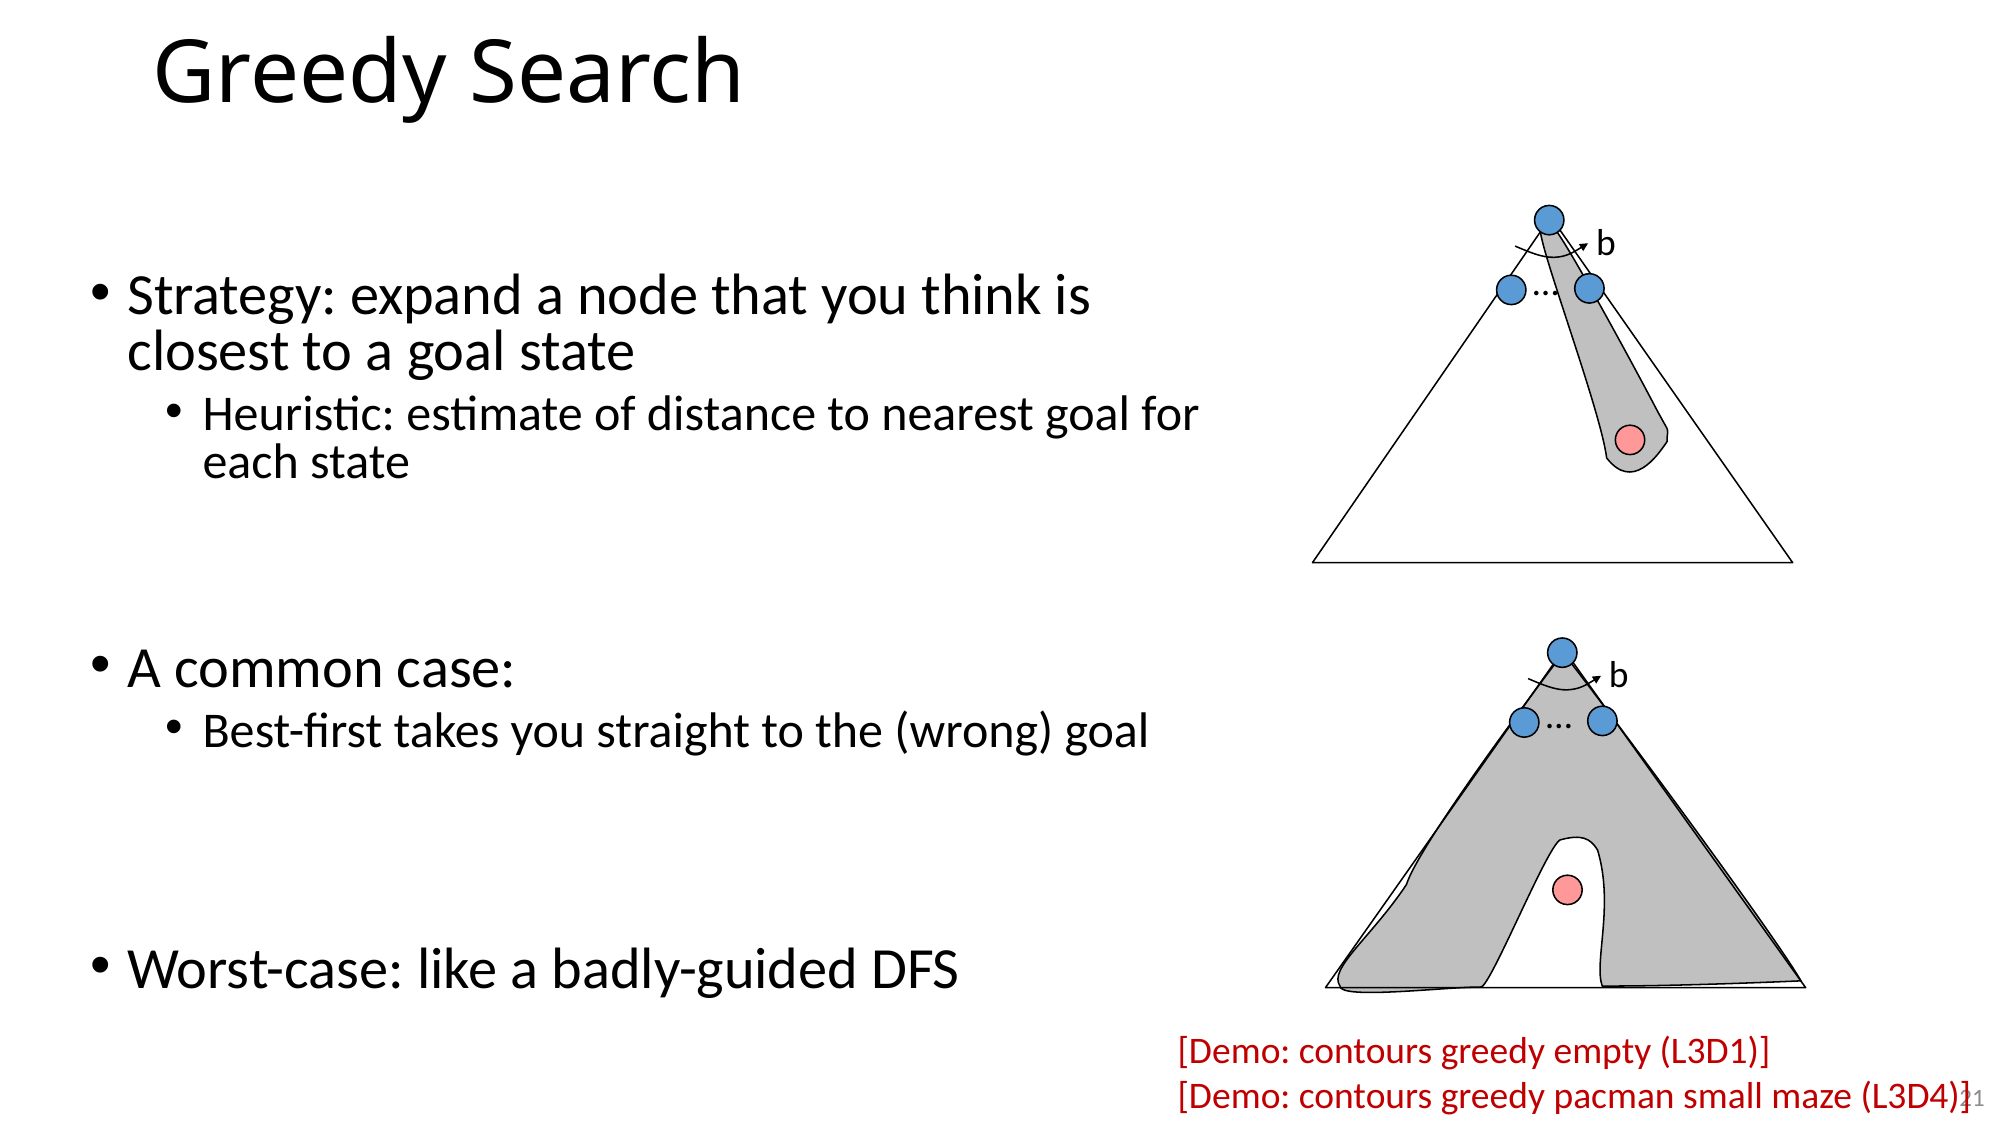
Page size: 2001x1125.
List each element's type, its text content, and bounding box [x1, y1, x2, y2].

slide_number 21 [1910, 1067, 2000, 1125]
text_box [1552, 875, 1583, 905]
text_box [1325, 684, 1806, 988]
list Strategy: expand a node that you think is closest to a goal state Heuristic: estimate of distance to nearest goal for each state A common case: Best-first takes you straight to the (wrong) goal Worst-case: like a badly-guided DFS [75, 262, 1238, 1063]
text_box [1531, 231, 1570, 245]
text_box [1544, 663, 1583, 677]
text_box [1515, 243, 1580, 258]
text_box [1547, 637, 1578, 668]
text_box [1615, 425, 1645, 455]
text_box [1574, 273, 1605, 304]
text_box [1509, 707, 1531, 738]
text_box [1340, 988, 1456, 993]
text_box … [1517, 250, 1563, 311]
text_box [1496, 275, 1517, 305]
text_box [1528, 676, 1594, 690]
text_box b [1580, 210, 1630, 271]
text_box [1587, 706, 1618, 736]
text_box [1312, 252, 1793, 563]
text_box [1534, 205, 1564, 235]
text_box b [1594, 642, 1643, 703]
text_box … [1531, 683, 1577, 744]
text_box [Demo: contours greedy empty (L3D1)] [Demo: contours greedy pacman small maze (L3D4)] [1162, 1018, 2000, 1124]
title Greedy Search [137, 19, 1863, 130]
